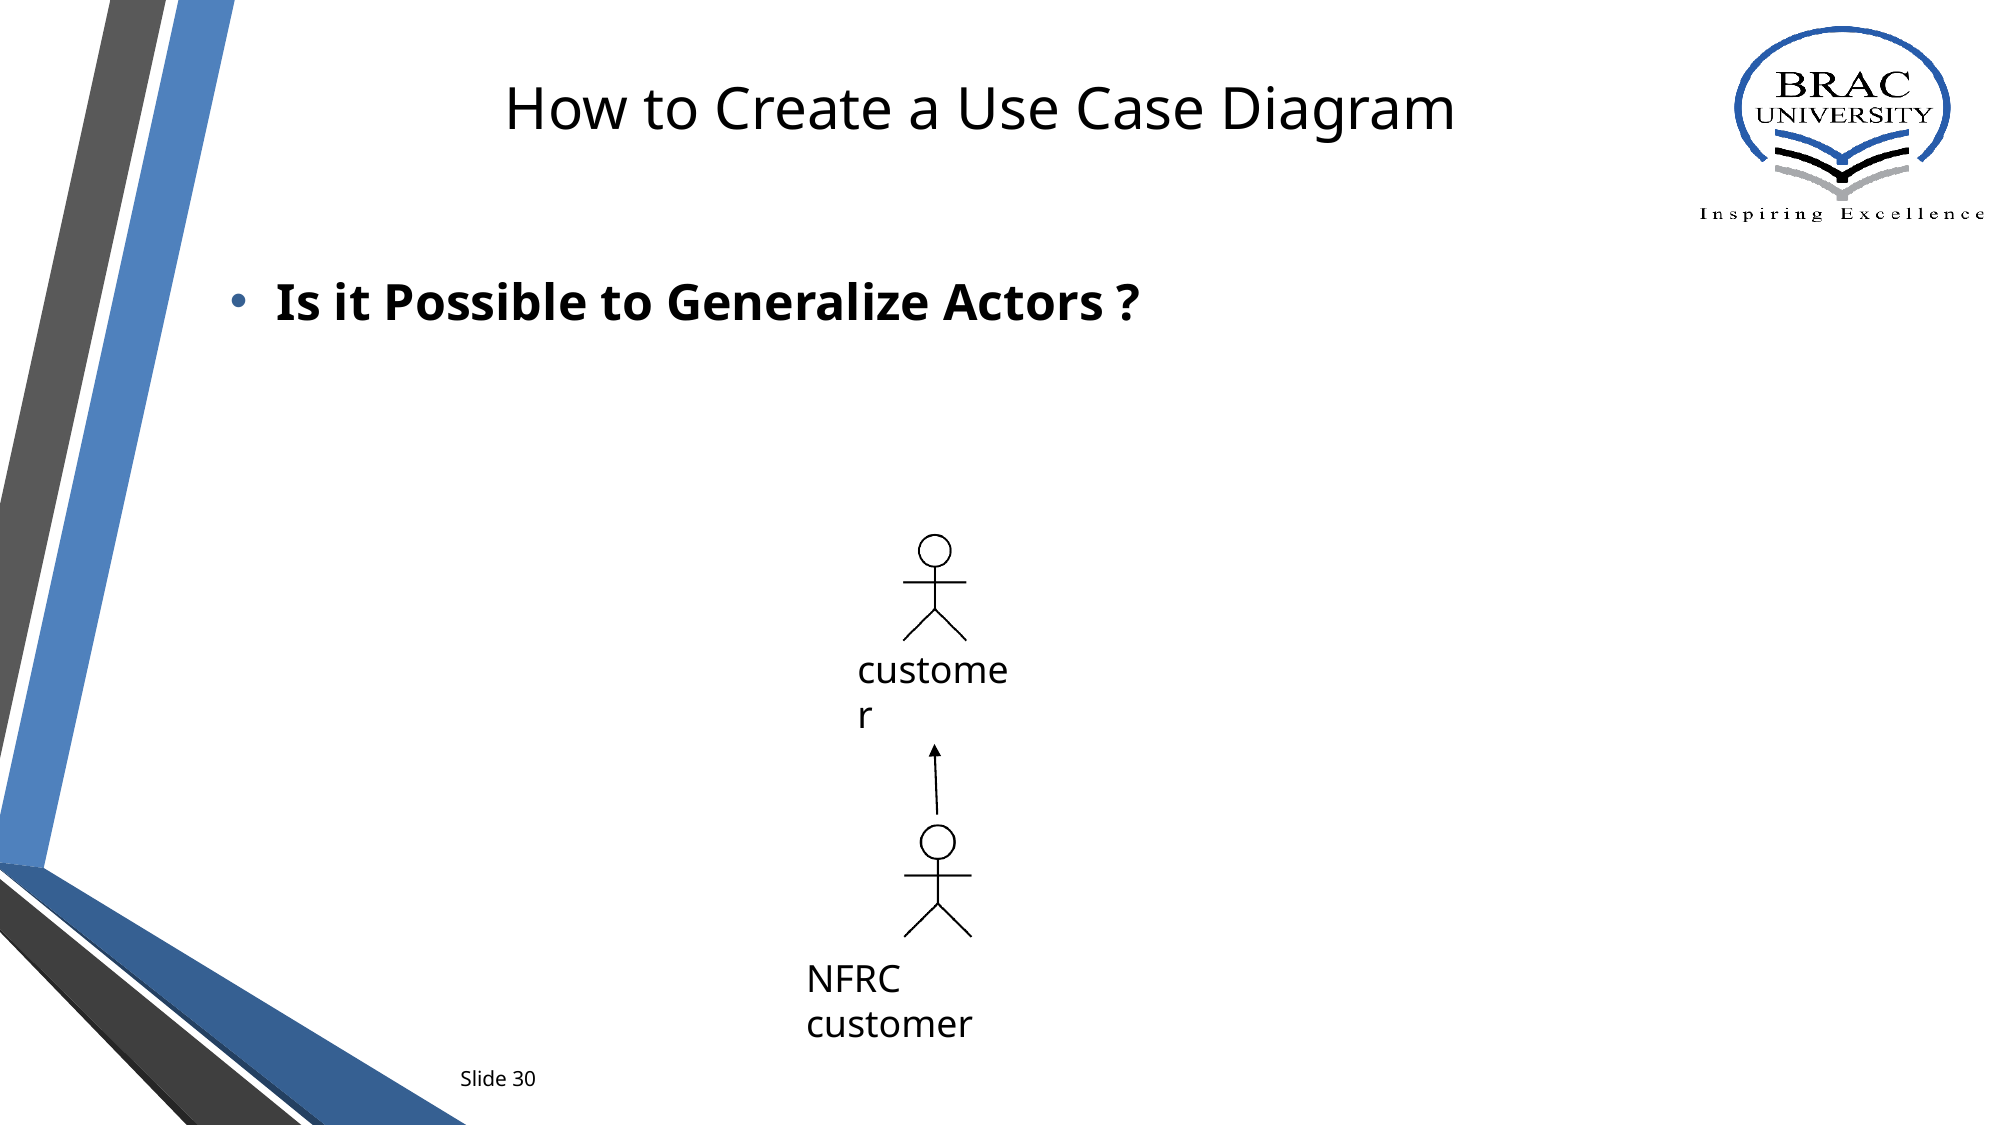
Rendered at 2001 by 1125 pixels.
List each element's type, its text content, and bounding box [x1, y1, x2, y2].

picture [886, 814, 988, 945]
list Is it Possible to Generalize Actors ? [214, 262, 1934, 1050]
picture [886, 523, 983, 648]
picture [1700, 26, 1984, 222]
text_box customer [842, 638, 1027, 744]
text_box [934, 699, 938, 815]
slide_number Slide ‹#› [445, 1061, 1608, 1122]
title How to Create a Use Case Diagram [343, 50, 1619, 163]
text_box NFRC customer [791, 947, 1079, 1053]
